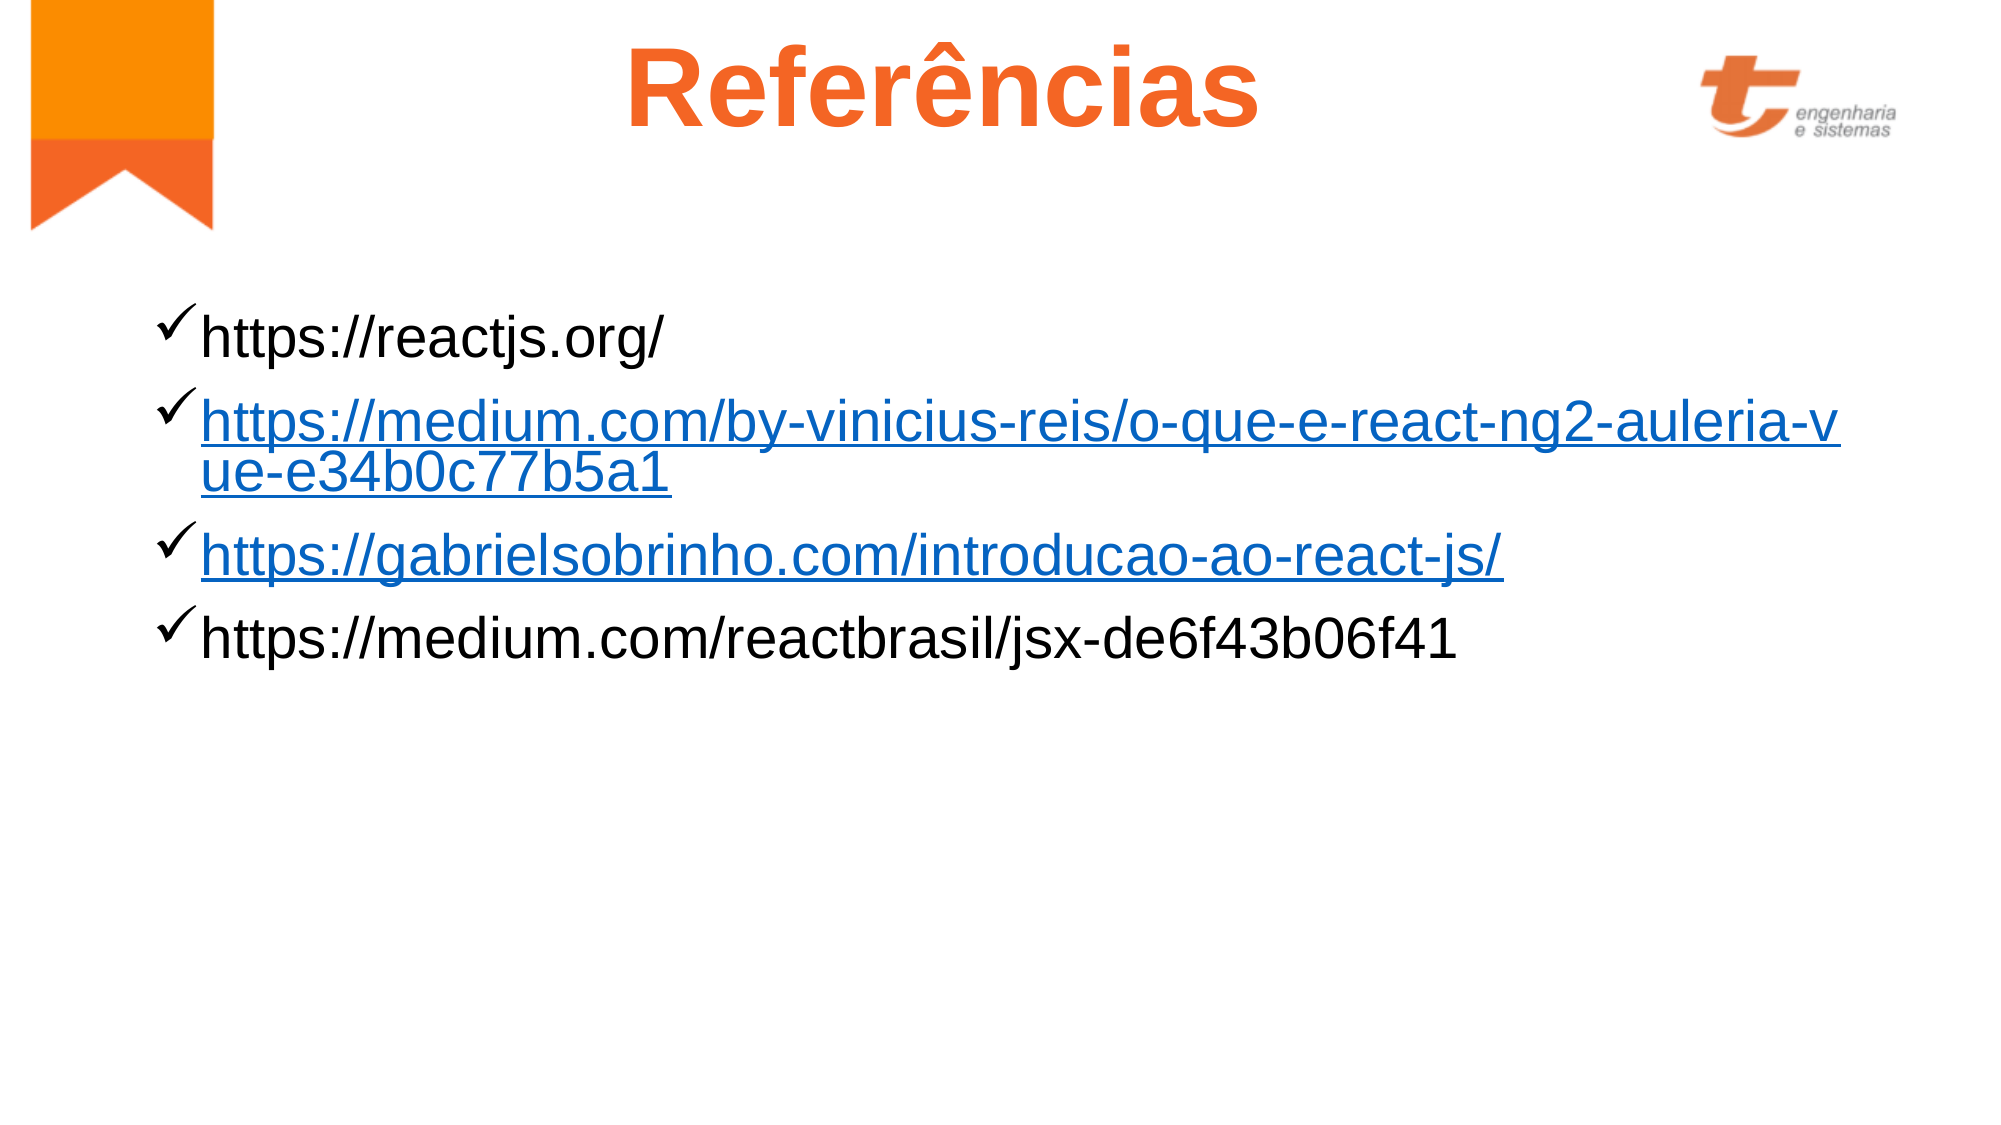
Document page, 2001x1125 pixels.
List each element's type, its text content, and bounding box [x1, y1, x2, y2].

picture [0, 0, 233, 246]
text_box Referências [233, 20, 2000, 161]
list https://reactjs.org/ https://medium.com/by-vinicius-reis/o-que-e-react-ng2-auleria-vue-e34b0c77b5a1 https://gabrielsobrinho.com/introducao-ao-react-js/ https://medium.com/reactbrasil/jsx-de6f43b06f41 [137, 299, 1863, 1014]
picture [1682, 20, 1921, 150]
